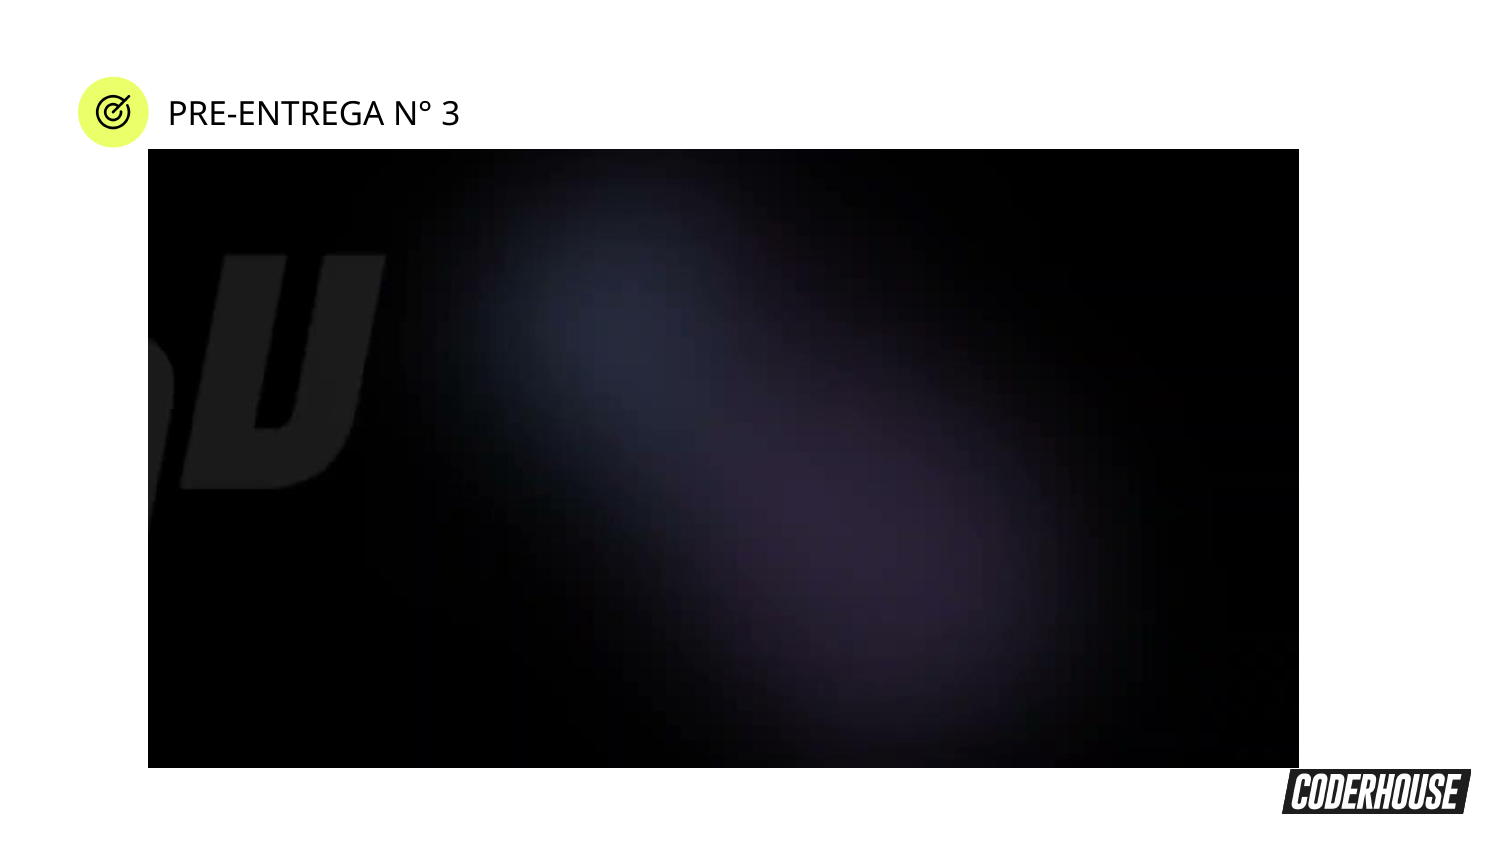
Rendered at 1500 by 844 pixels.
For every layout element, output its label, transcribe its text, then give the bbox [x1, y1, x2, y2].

picture [148, 149, 1299, 768]
text_box PRE-ENTREGA N° 3 [152, 76, 839, 147]
picture [1281, 769, 1471, 814]
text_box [77, 76, 149, 148]
